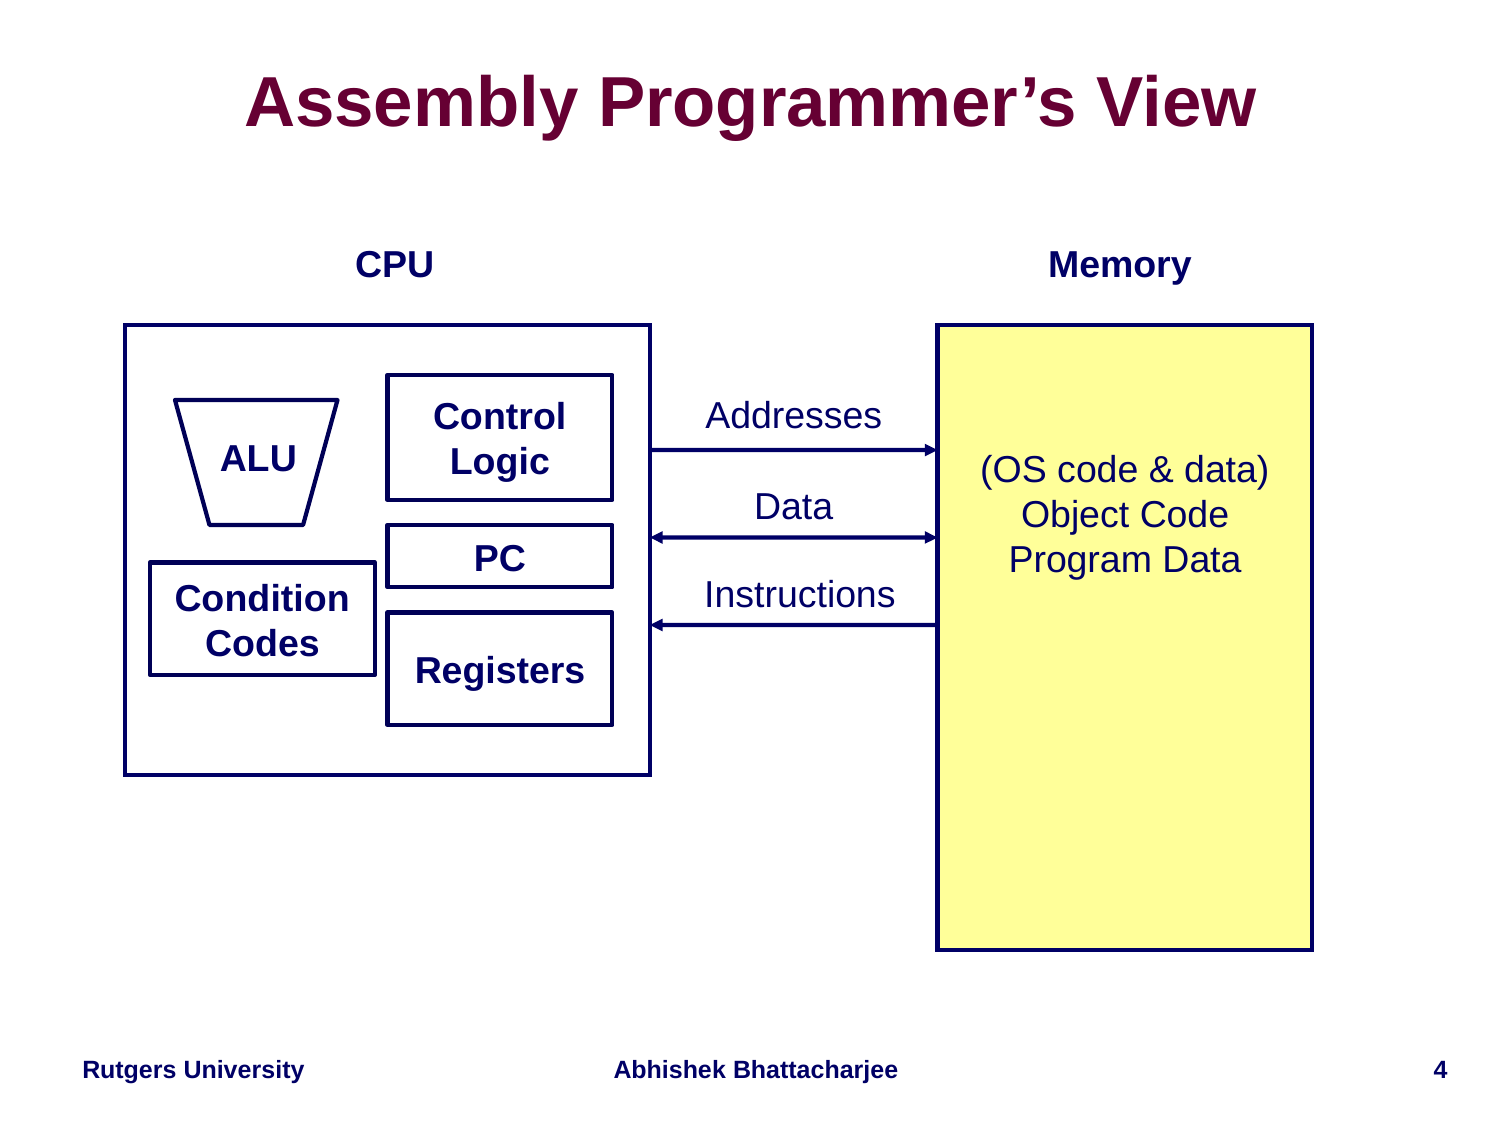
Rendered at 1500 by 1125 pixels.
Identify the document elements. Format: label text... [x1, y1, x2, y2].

text_box CPU [340, 237, 450, 293]
text_box Data [649, 474, 938, 535]
text_box [649, 443, 938, 457]
text_box Condition Codes [148, 560, 377, 677]
text_box [124, 324, 650, 775]
text_box [937, 587, 1313, 950]
text_box Registers [385, 610, 614, 727]
text_box Addresses [649, 383, 938, 443]
text_box Instructions [662, 562, 938, 622]
text_box [649, 535, 938, 544]
text_box Memory [1033, 237, 1207, 293]
text_box (OS code & data) Object Code Program Data [937, 437, 1313, 587]
text_box ALU [204, 431, 312, 487]
title Assembly Programmer’s View [46, 40, 1456, 169]
text_box [172, 397, 340, 528]
text_box [649, 618, 938, 632]
text_box PC [385, 523, 614, 589]
text_box [937, 324, 1313, 437]
